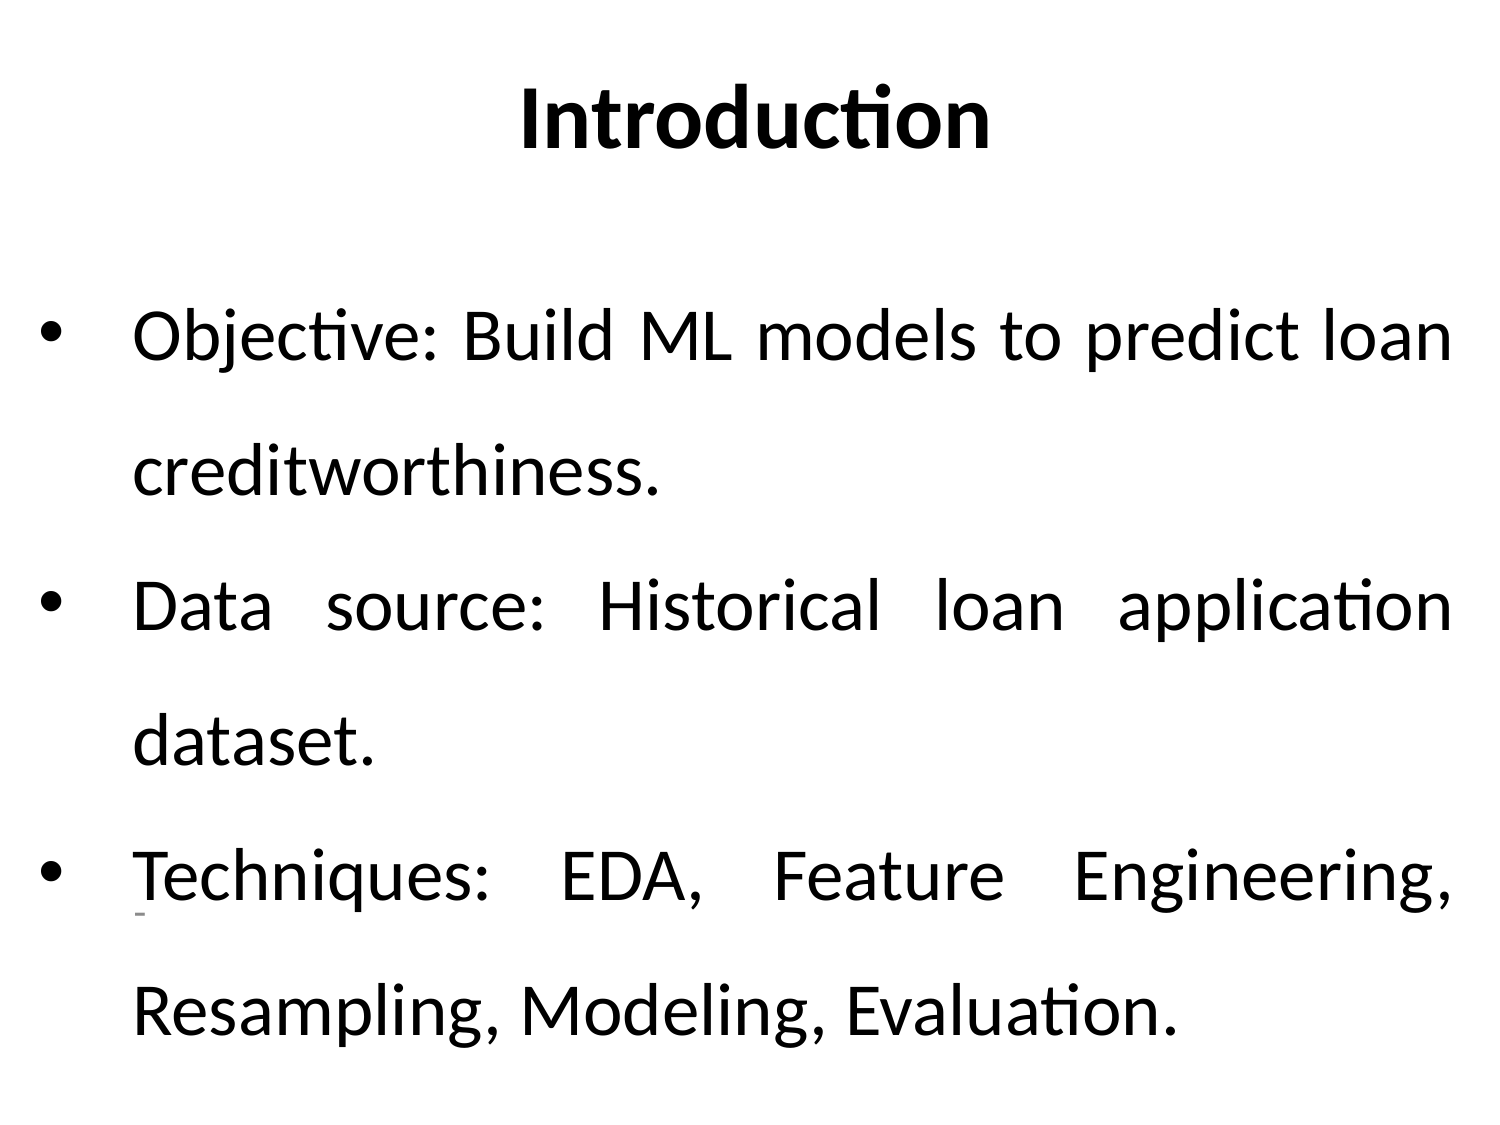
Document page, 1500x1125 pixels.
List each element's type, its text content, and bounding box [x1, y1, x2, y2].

text_box Objective: Build ML models to predict loan creditworthiness. Data source: Historical loan application dataset. Techniques: EDA, Feature Engineering, Resampling, Modeling, Evaluation. [23, 233, 1470, 1097]
title Introduction [118, 49, 1394, 233]
